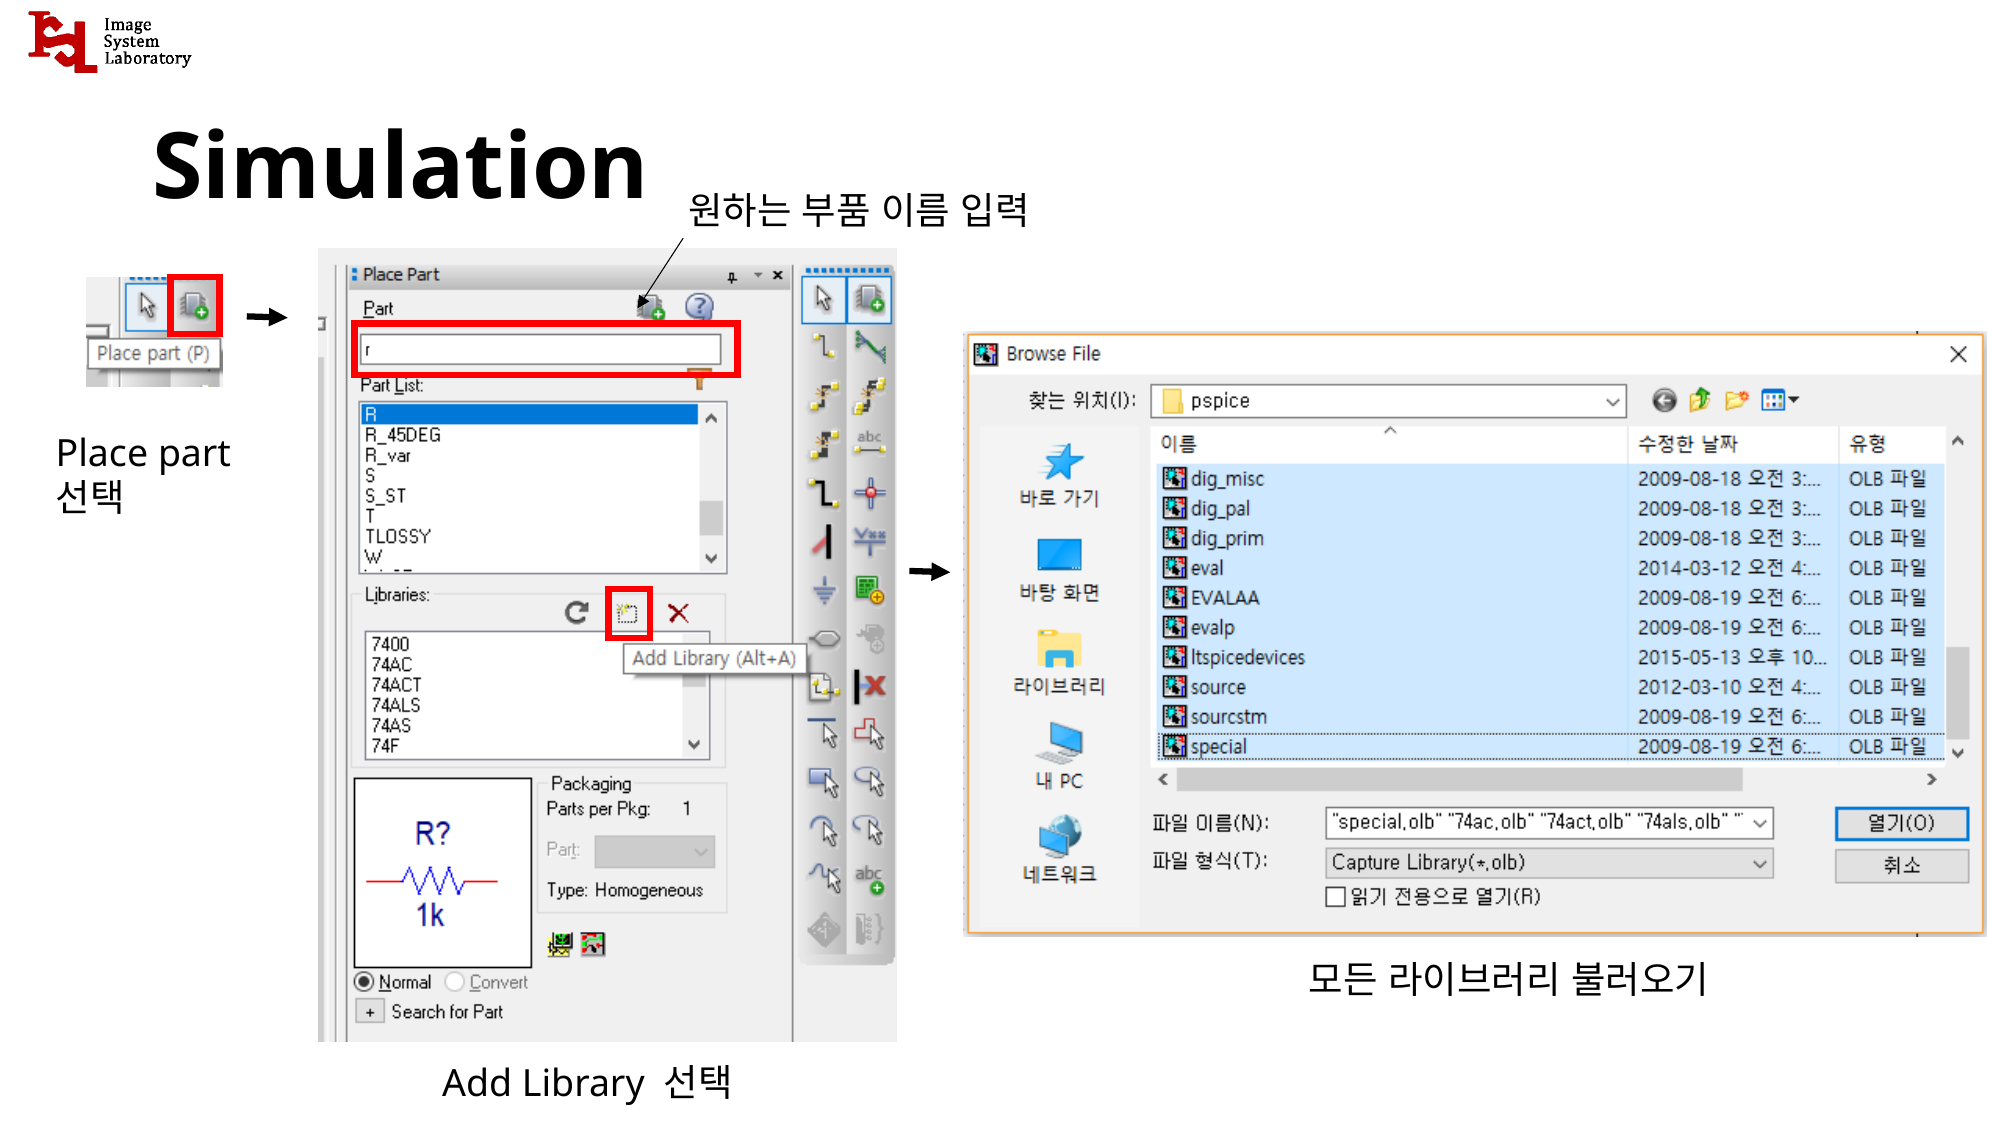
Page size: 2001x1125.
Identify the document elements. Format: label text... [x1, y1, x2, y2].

picture [86, 277, 223, 387]
text_box Add Library 선택 [427, 1051, 760, 1112]
picture [22, 3, 196, 82]
text_box 모든 라이브러리 불러오기 [1294, 949, 1780, 1009]
text_box Place part 선택 [40, 421, 288, 527]
picture [318, 248, 897, 1042]
text_box 원하는 부품 이름 입력 [673, 179, 1120, 240]
picture [963, 331, 1987, 937]
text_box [637, 238, 684, 309]
title Simulation [137, 59, 1863, 278]
